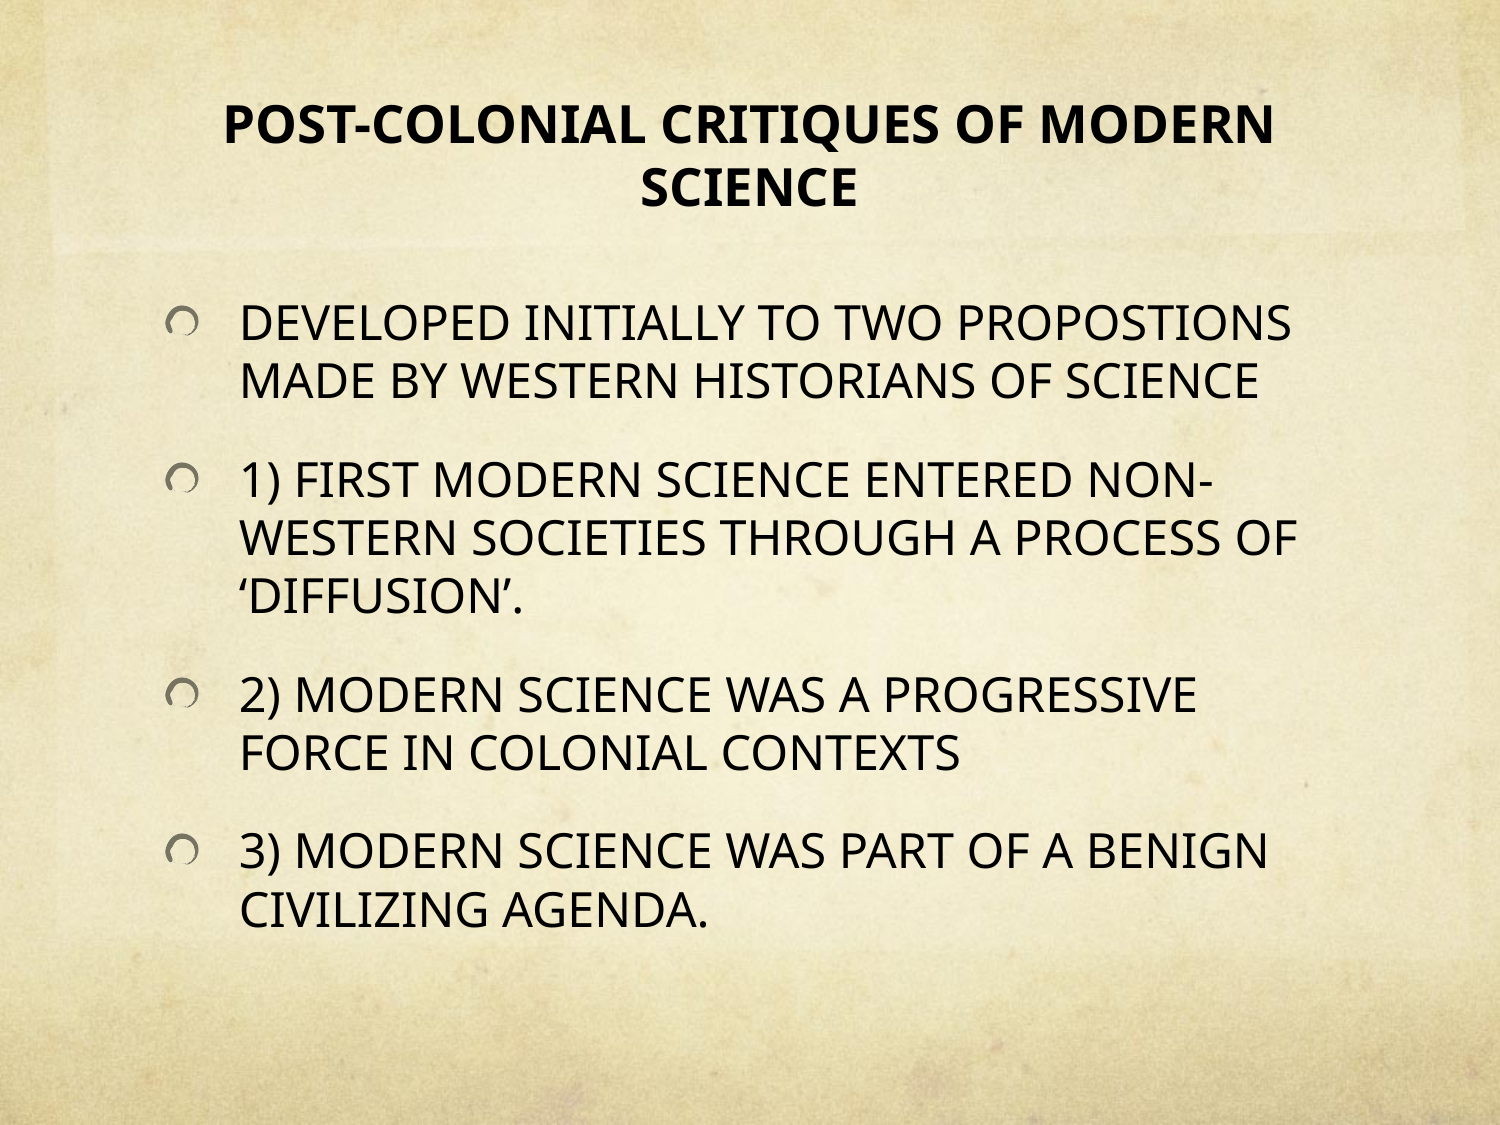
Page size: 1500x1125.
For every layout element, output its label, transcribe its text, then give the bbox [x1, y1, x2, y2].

title POST-COLONIAL CRITIQUES OF MODERN SCIENCE [150, 82, 1350, 225]
list DEVELOPED INITIALLY TO TWO PROPOSTIONS MADE BY WESTERN HISTORIANS OF SCIENCE 1) FIRST MODERN SCIENCE ENTERED NON-WESTERN SOCIETIES THROUGH A PROCESS OF ‘DIFFUSION’. 2) MODERN SCIENCE WAS A PROGRESSIVE FORCE IN COLONIAL CONTEXTS 3) MODERN SCIENCE WAS PART OF A BENIGN CIVILIZING AGENDA. [150, 284, 1350, 950]
picture [0, 0, 1500, 1125]
